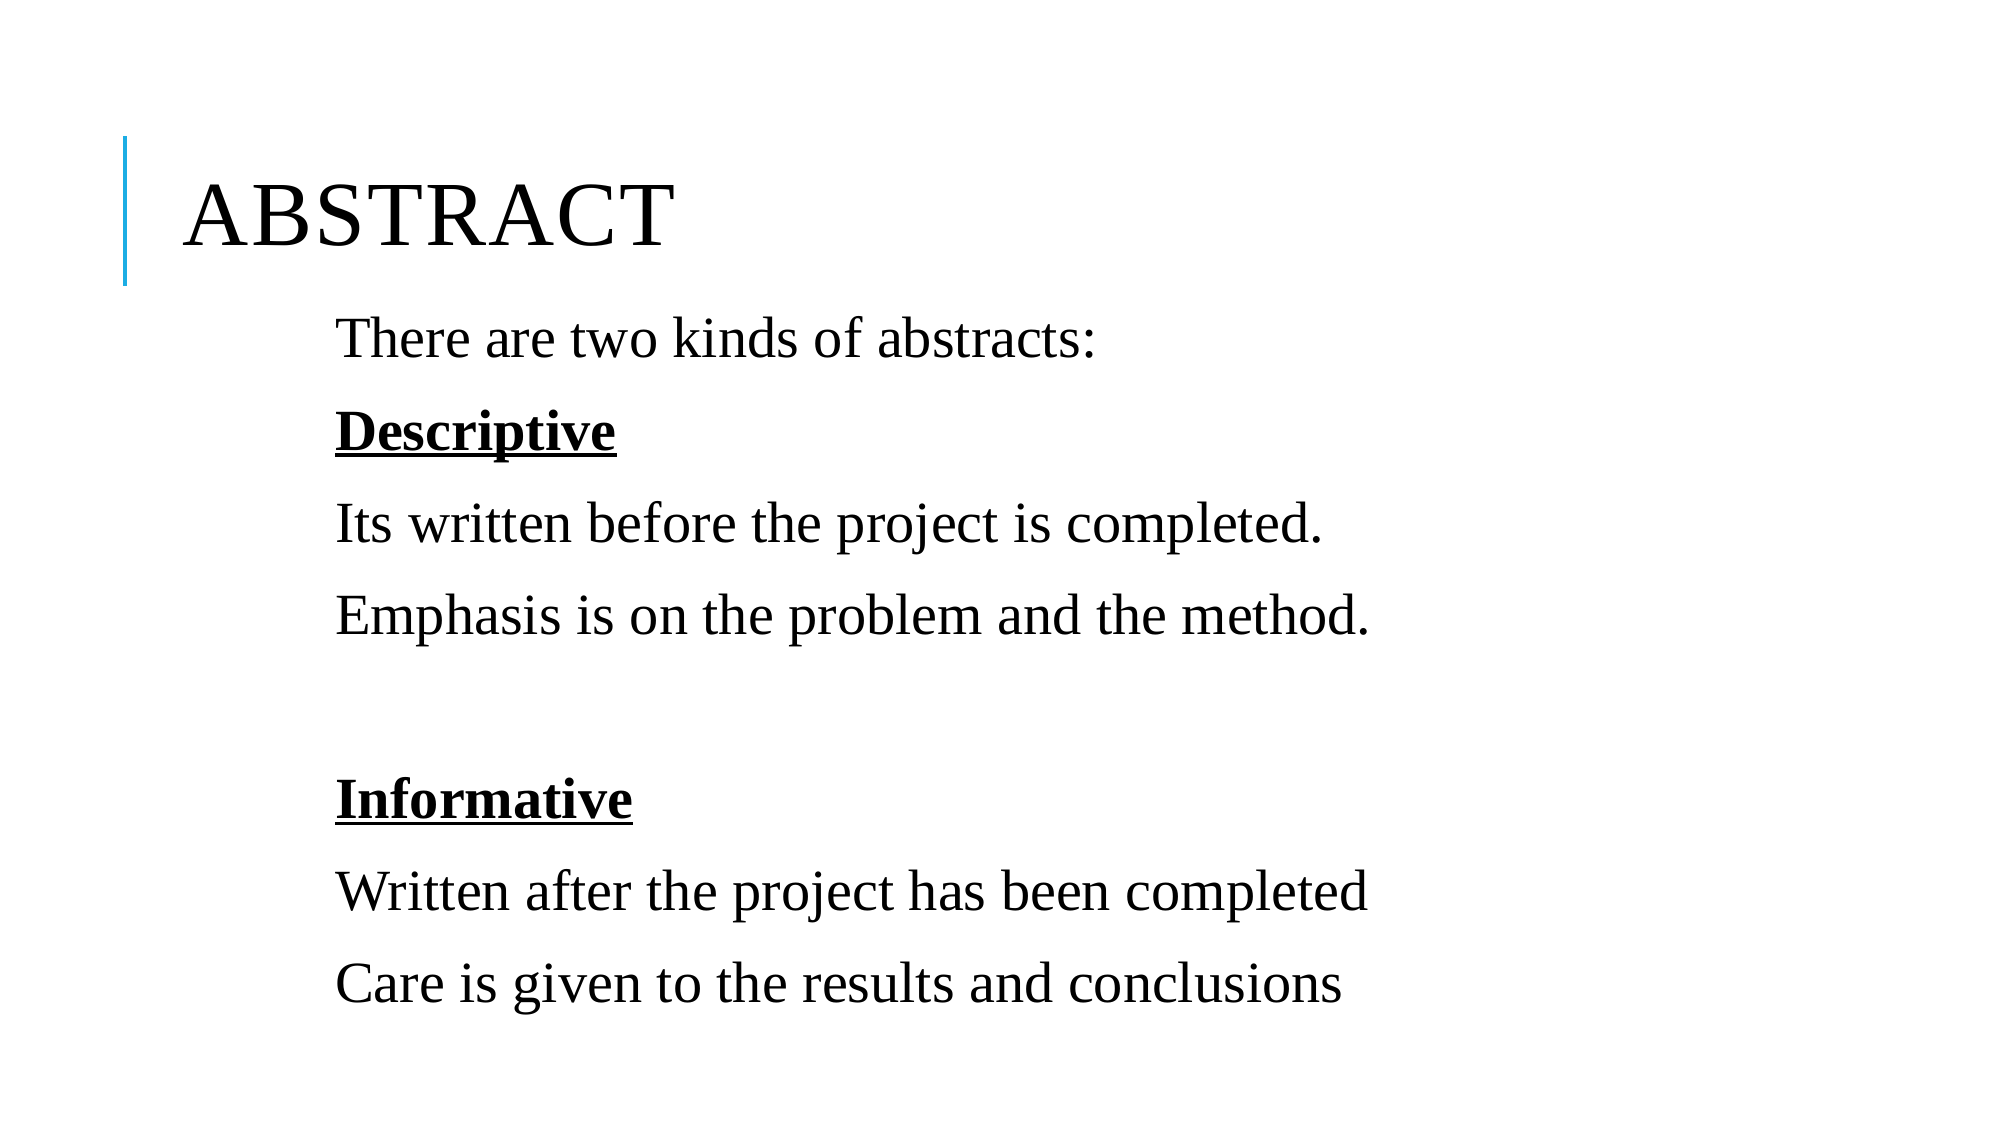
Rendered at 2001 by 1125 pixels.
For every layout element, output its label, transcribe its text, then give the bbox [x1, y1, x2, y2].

title Abstract [168, 96, 1763, 342]
list There are two kinds of abstracts: Descriptive Its written before the project is completed. Emphasis is on the problem and the method. Informative Written after the project has been completed Care is given to the results and conclusions [312, 299, 1725, 1100]
